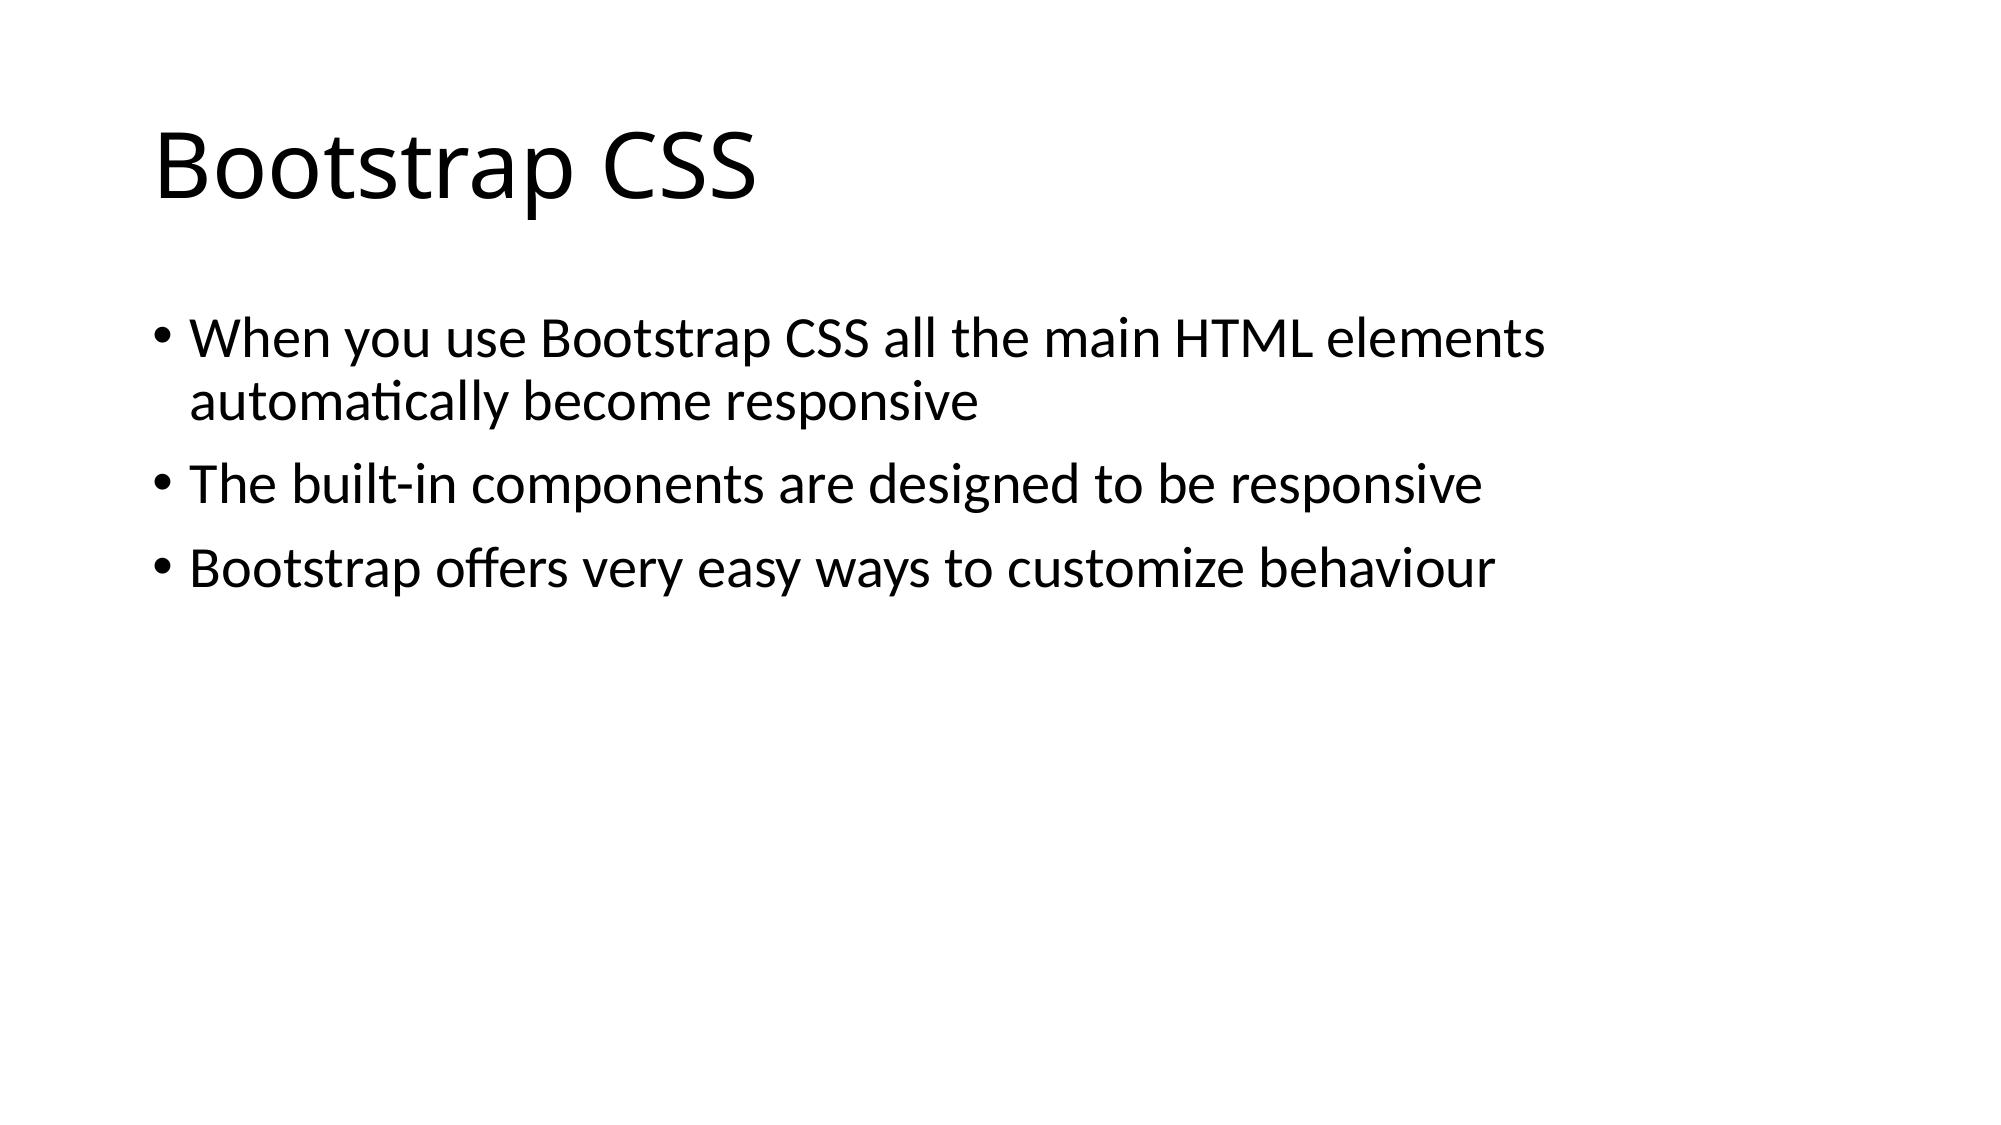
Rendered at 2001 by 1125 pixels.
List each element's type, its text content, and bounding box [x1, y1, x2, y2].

list When you use Bootstrap CSS all the main HTML elements automatically become responsive The built-in components are designed to be responsive Bootstrap offers very easy ways to customize behaviour [137, 299, 1863, 1014]
title Bootstrap CSS [137, 59, 1863, 278]
